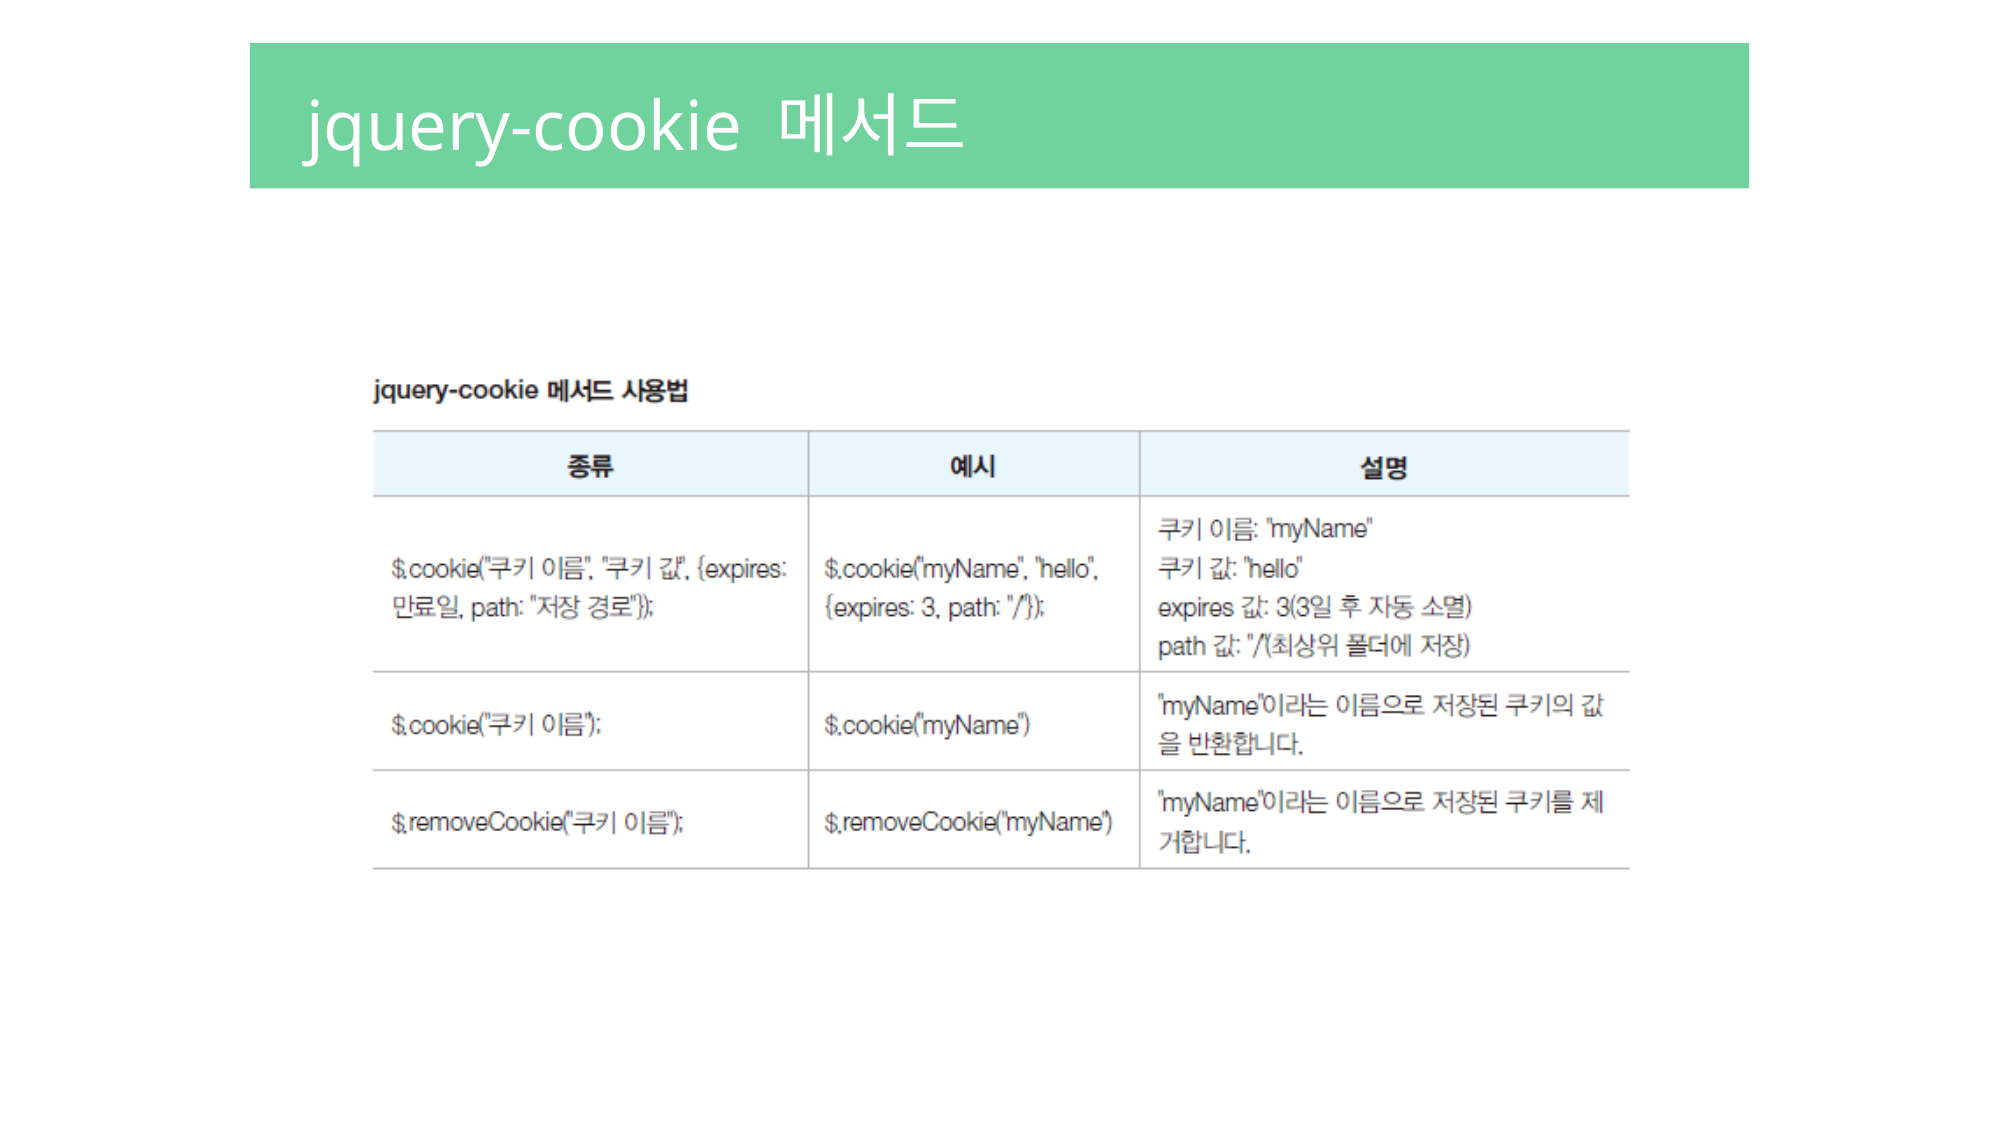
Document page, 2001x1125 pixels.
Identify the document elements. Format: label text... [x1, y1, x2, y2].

text_box [249, 42, 1750, 189]
picture [361, 369, 1639, 882]
text_box jquery-cookie 메서드 [291, 74, 1750, 172]
